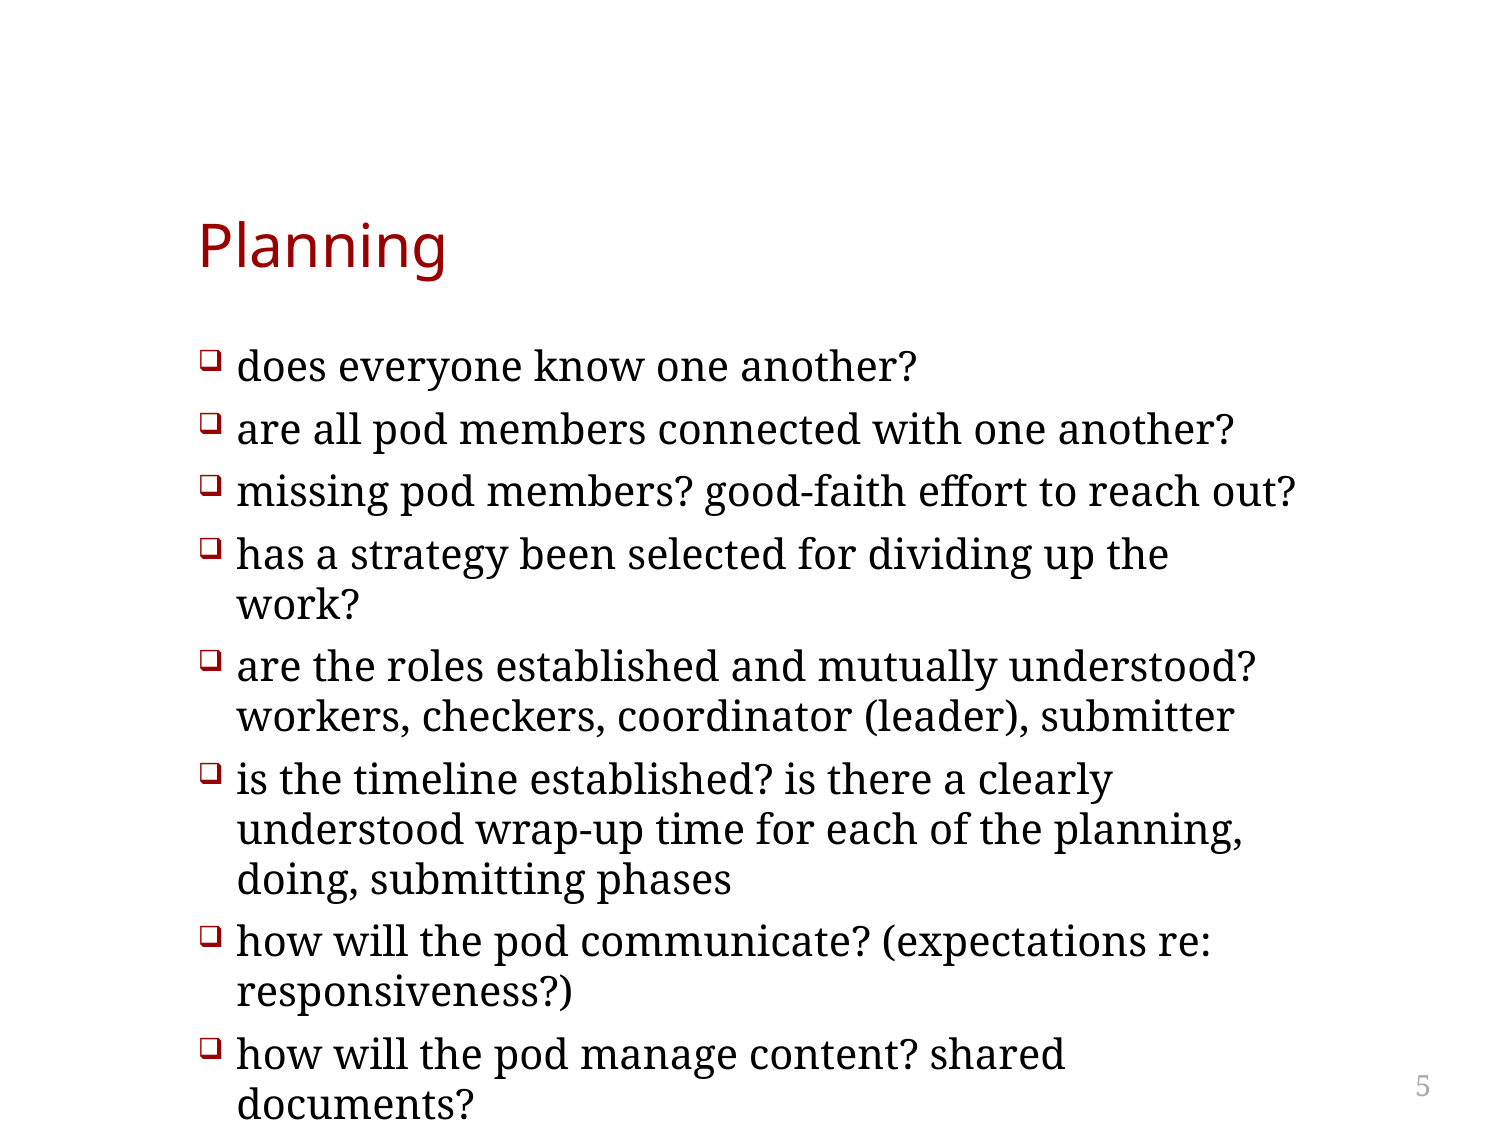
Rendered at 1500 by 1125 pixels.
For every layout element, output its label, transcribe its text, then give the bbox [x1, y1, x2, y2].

list does everyone know one another? are all pod members connected with one another? missing pod members? good-faith effort to reach out? has a strategy been selected for dividing up the work? are the roles established and mutually understood? workers, checkers, coordinator (leader), submitter is the timeline established? is there a clearly understood wrap-up time for each of the planning, doing, submitting phases how will the pod communicate? (expectations re: responsiveness?) how will the pod manage content? shared documents? [190, 337, 1310, 1125]
slide_number 5 [1349, 1050, 1498, 1125]
title Planning [190, 203, 1310, 337]
